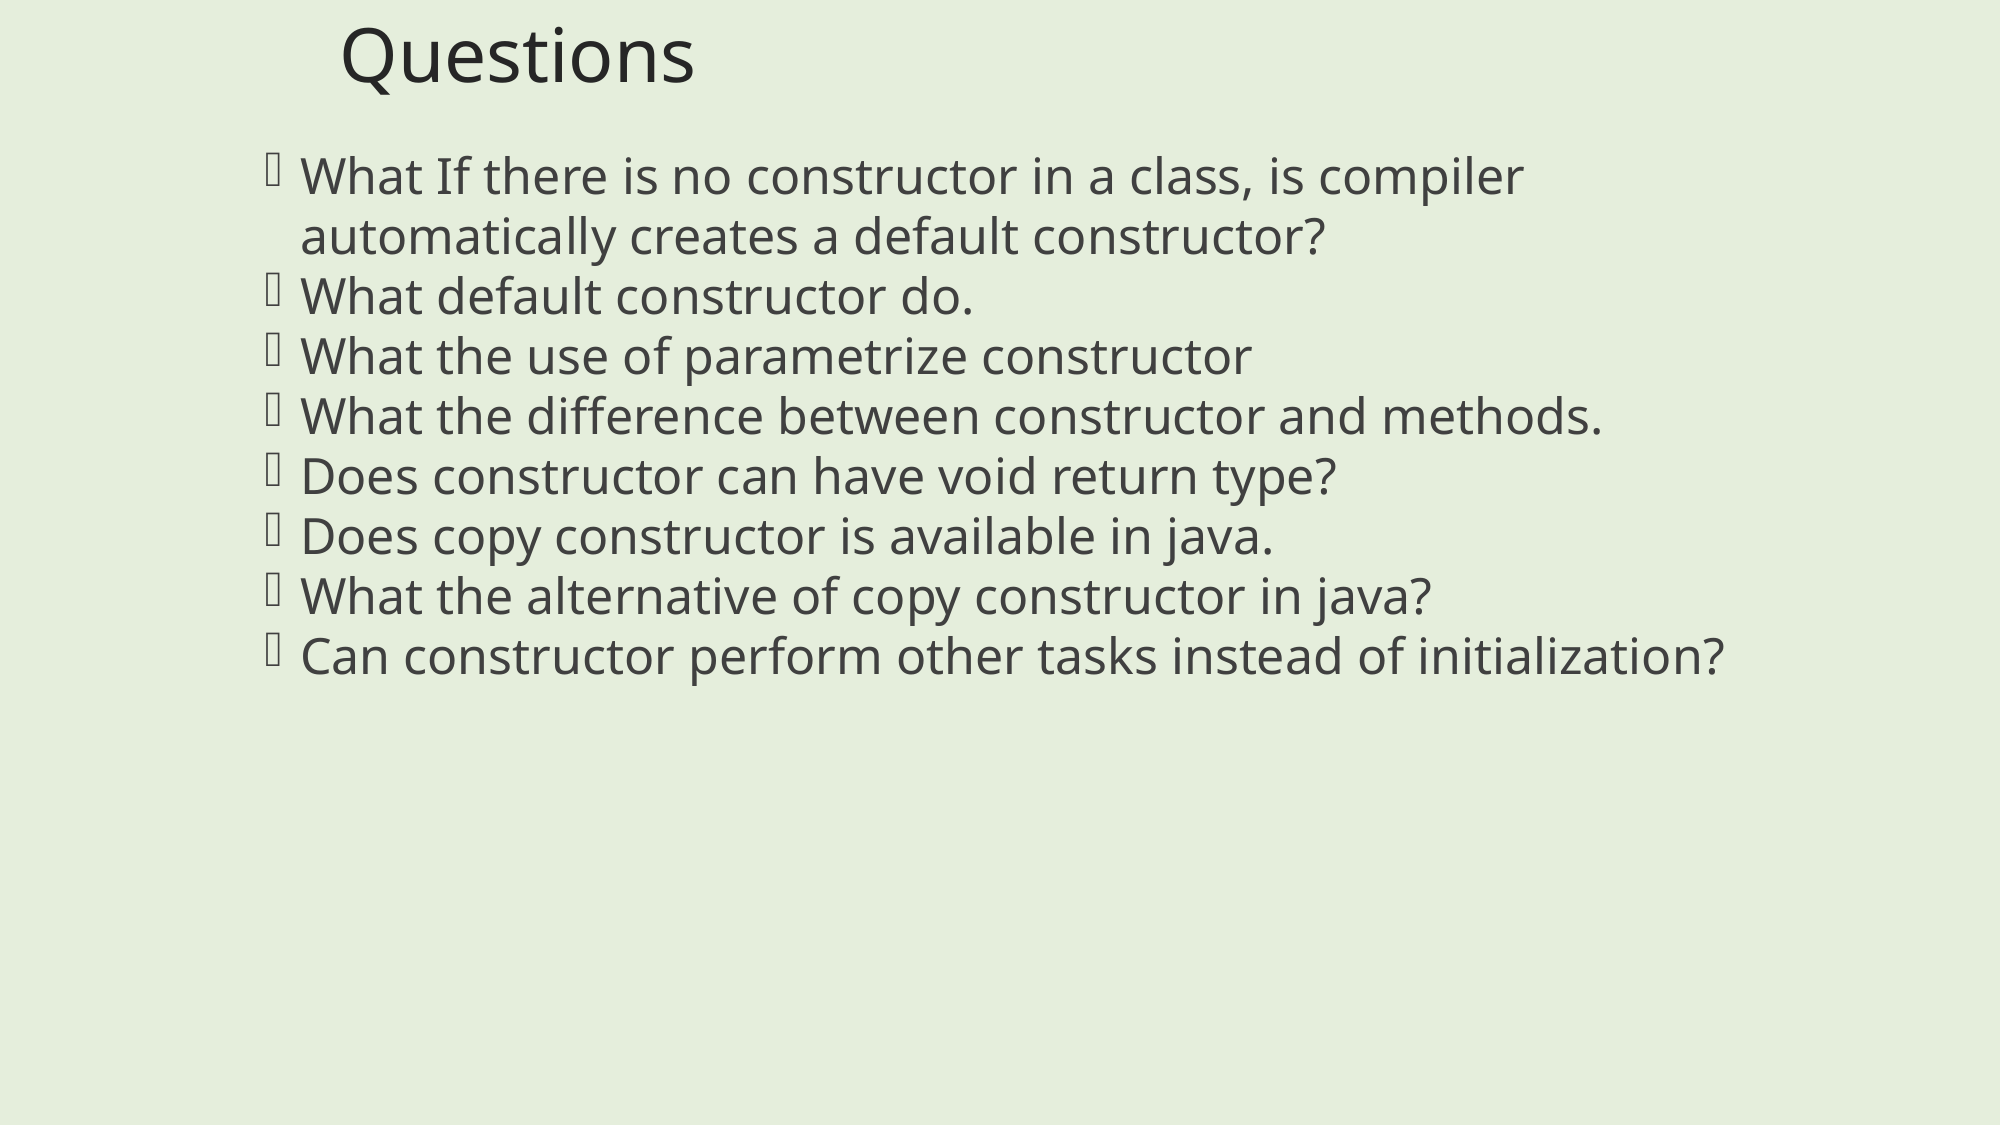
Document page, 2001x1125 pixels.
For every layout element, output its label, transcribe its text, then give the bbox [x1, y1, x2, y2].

text_box Questions [324, 0, 1675, 137]
text_box What If there is no constructor in a class, is compiler automatically creates a default constructor? What default constructor do. What the use of parametrize constructor What the difference between constructor and methods. Does constructor can have void return type? Does copy constructor is available in java. What the alternative of copy constructor in java? Can constructor perform other tasks instead of initialization? [249, 137, 1825, 1125]
